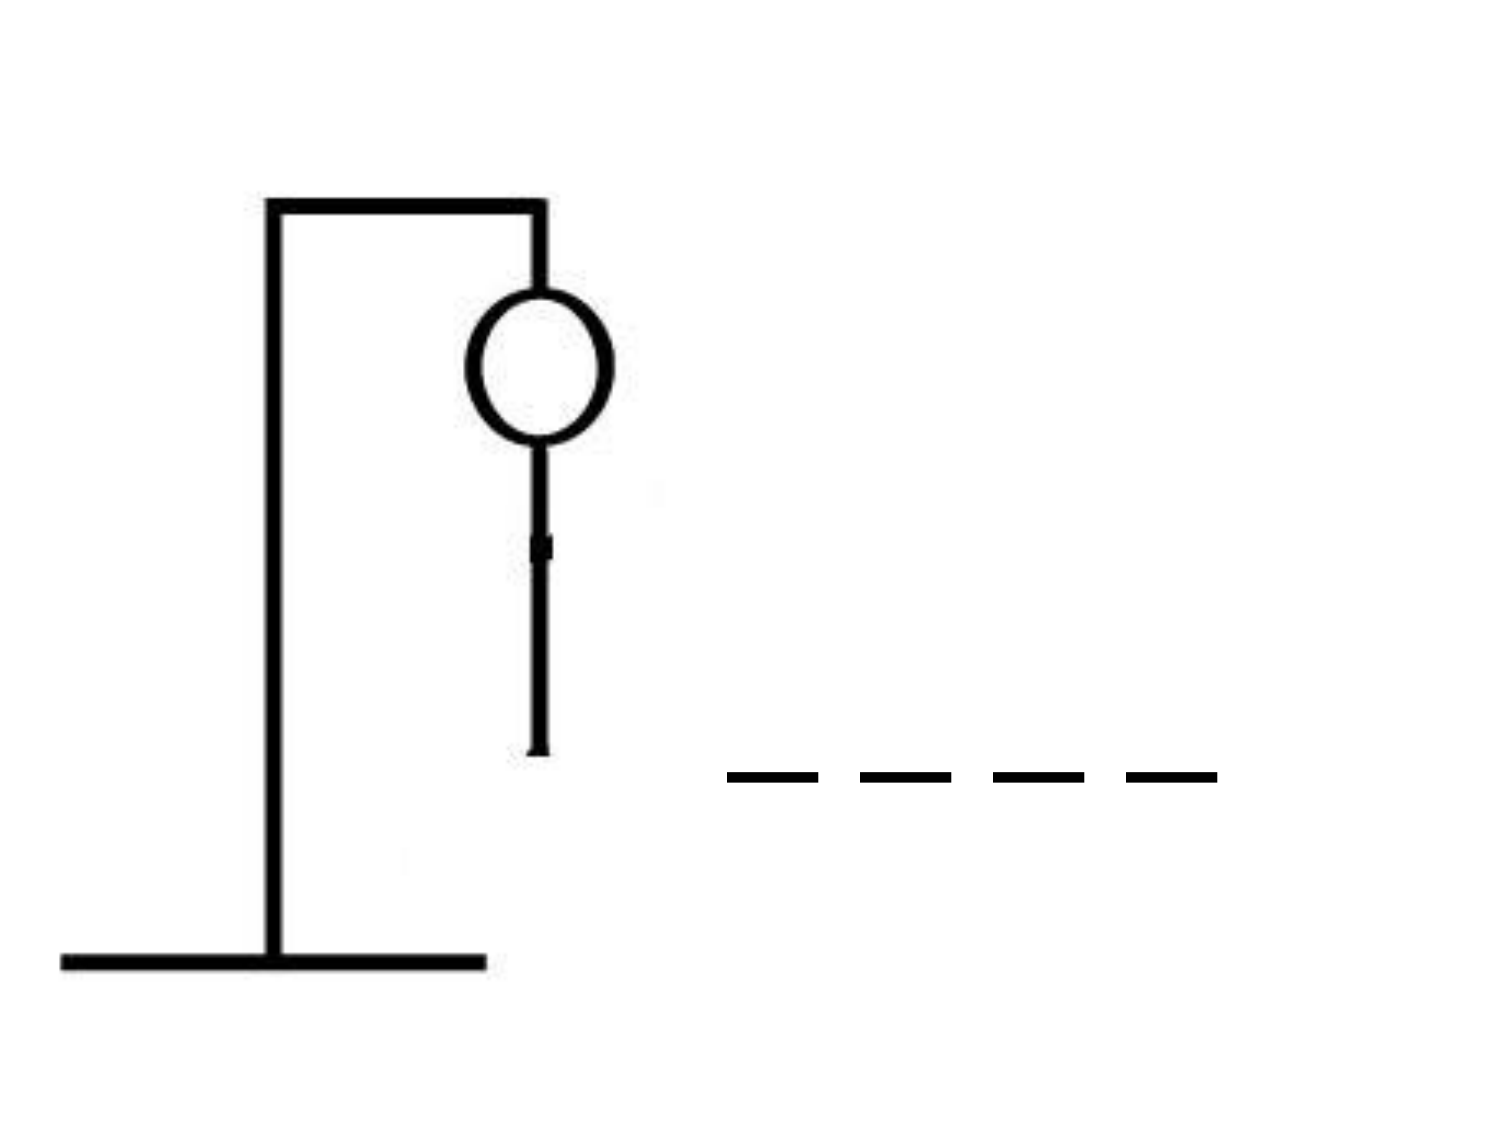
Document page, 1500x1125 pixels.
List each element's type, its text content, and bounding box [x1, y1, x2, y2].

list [34, 140, 682, 1004]
text_box _ _ _ _ [686, 527, 1325, 844]
